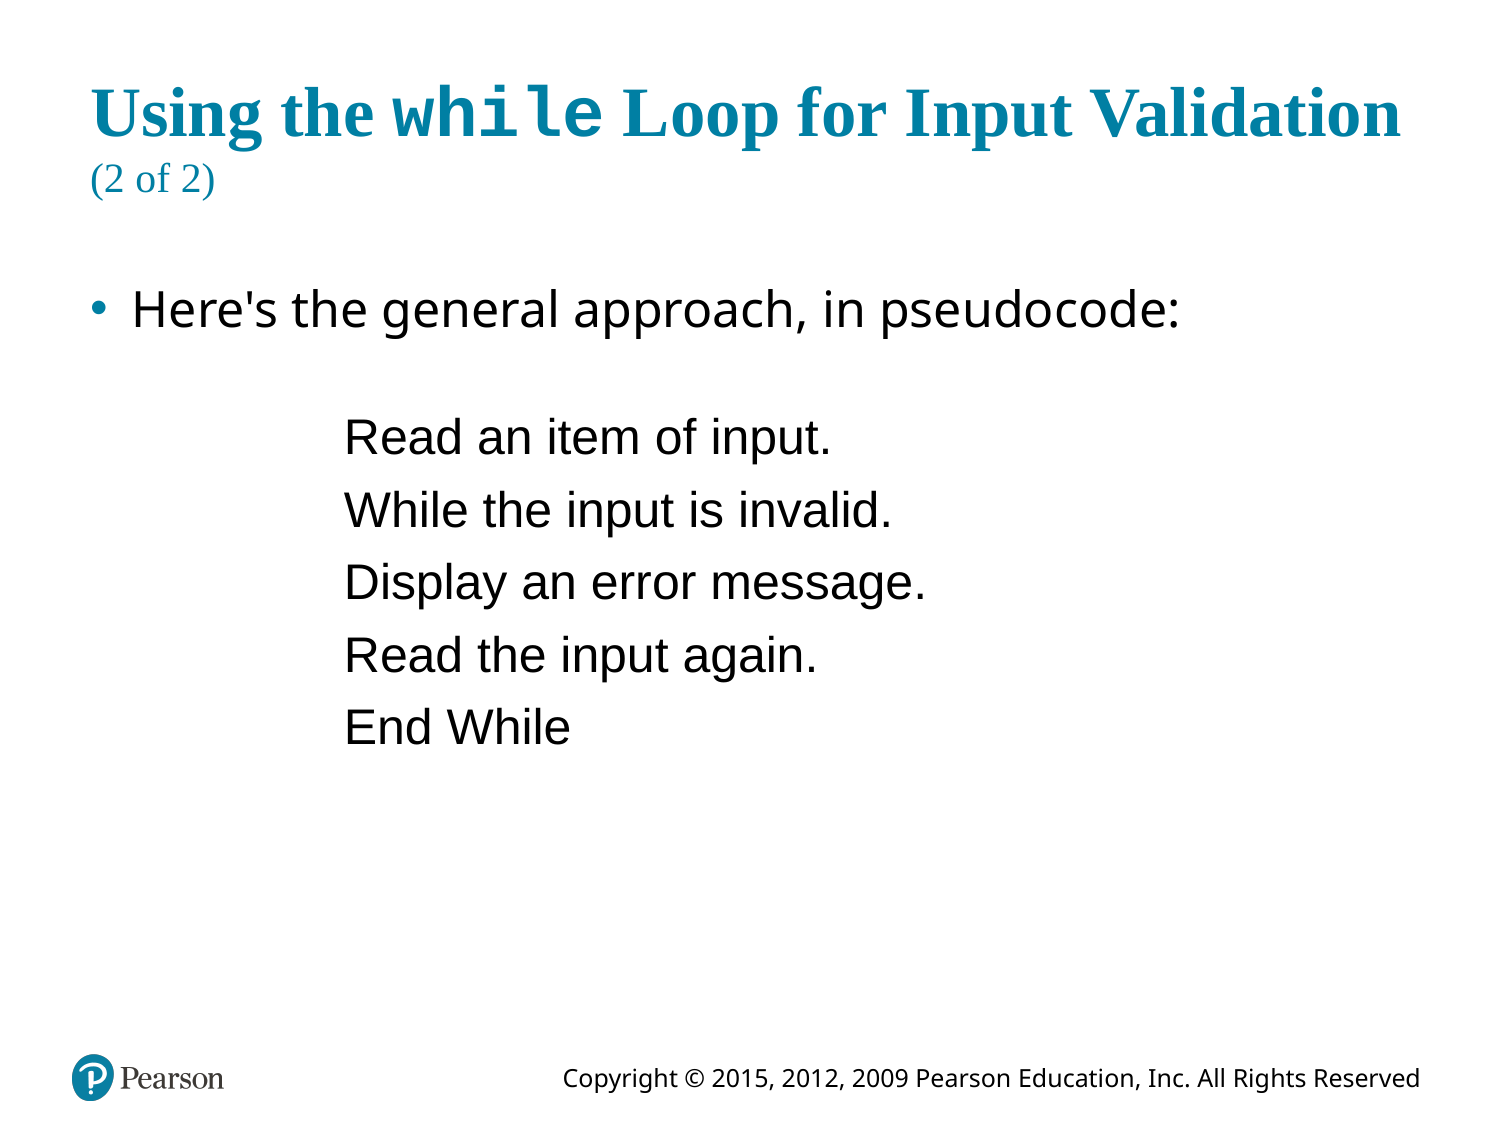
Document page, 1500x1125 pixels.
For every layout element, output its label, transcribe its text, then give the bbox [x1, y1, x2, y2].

picture [98, 1054, 224, 1101]
list Read an item of input. While the input is invalid. Display an error message. Read the input again. End While [328, 389, 1229, 1058]
picture [80, 1063, 106, 1088]
picture [72, 1087, 83, 1101]
title Using the while Loop for Input Validation (2 of 2) [75, 0, 1425, 216]
picture [72, 1054, 88, 1070]
list Here's the general approach, in pseudocode: [75, 262, 1425, 931]
